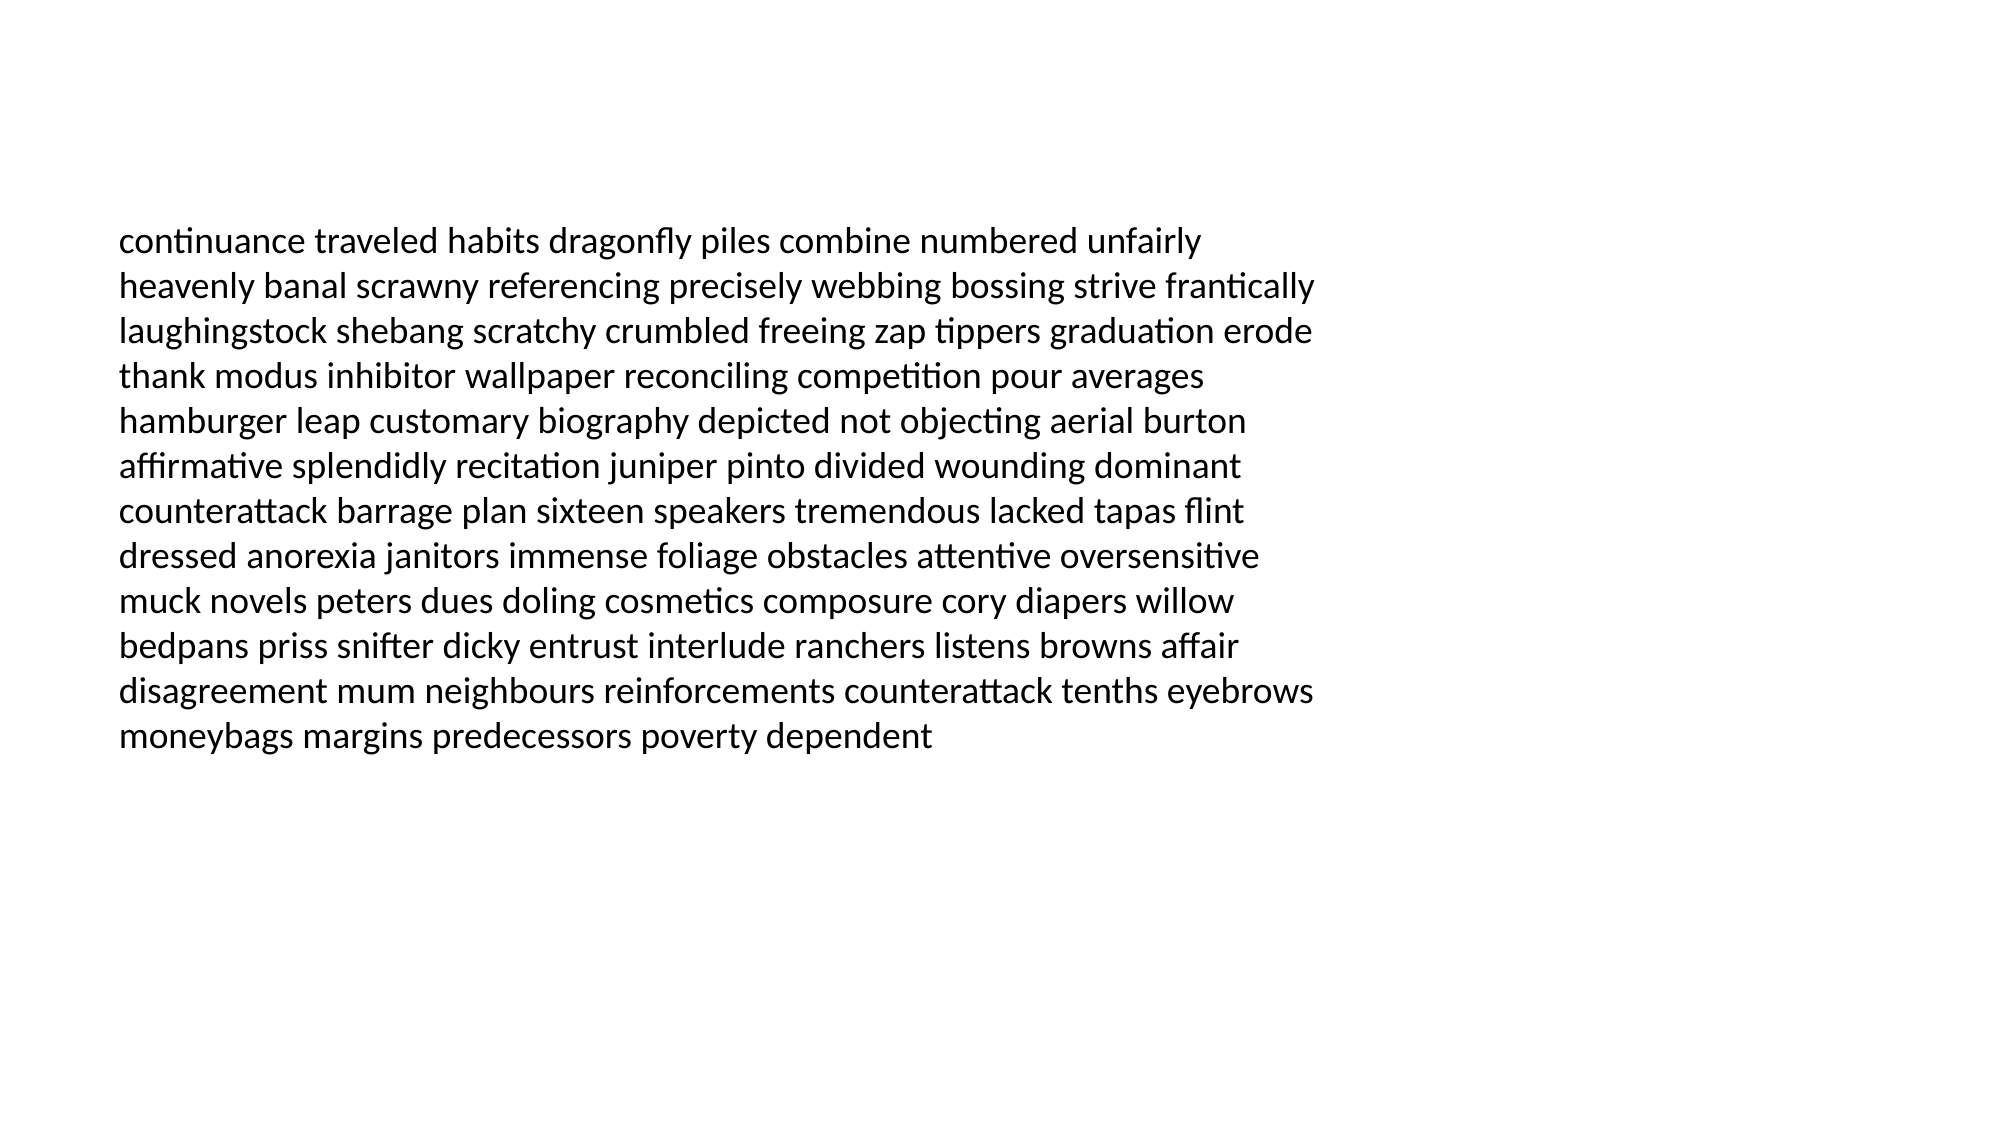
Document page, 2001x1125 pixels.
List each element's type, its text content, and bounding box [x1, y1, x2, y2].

text_box continuance traveled habits dragonfly piles combine numbered unfairly heavenly banal scrawny referencing precisely webbing bossing strive frantically laughingstock shebang scratchy crumbled freeing zap tippers graduation erode thank modus inhibitor wallpaper reconciling competition pour averages hamburger leap customary biography depicted not objecting aerial burton affirmative splendidly recitation juniper pinto divided wounding dominant counterattack barrage plan sixteen speakers tremendous lacked tapas flint dressed anorexia janitors immense foliage obstacles attentive oversensitive muck novels peters dues doling cosmetics composure cory diapers willow bedpans priss snifter dicky entrust interlude ranchers listens browns affair disagreement mum neighbours reinforcements counterattack tenths eyebrows moneybags margins predecessors poverty dependent [104, 208, 1355, 763]
